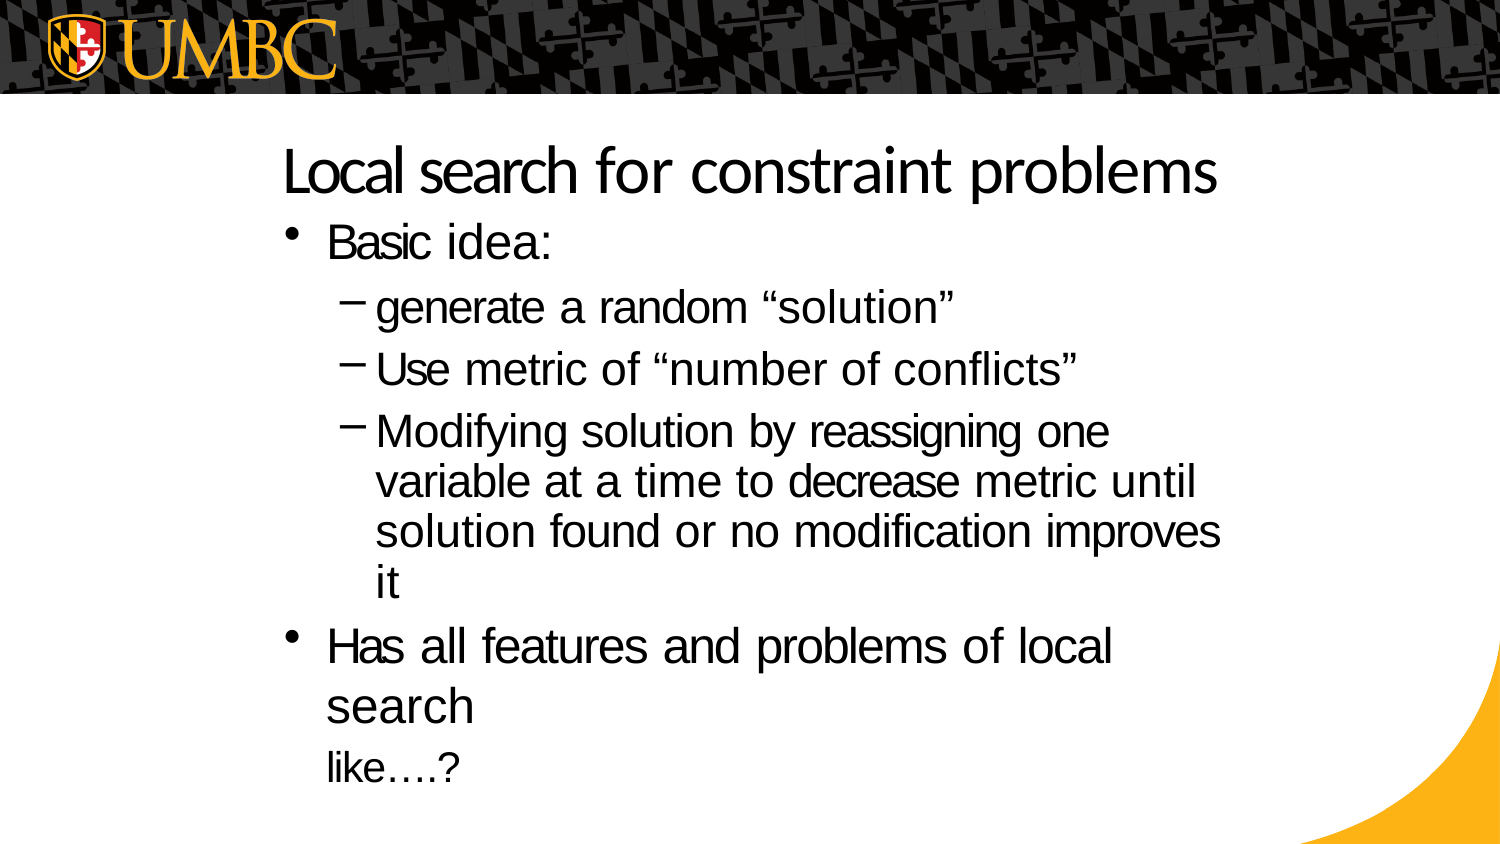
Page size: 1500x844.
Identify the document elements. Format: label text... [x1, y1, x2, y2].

text_box Basic idea: generate a random “solution” Use metric of “number of conflicts” Modifying solution by reassigning one variable at a time to decrease metric until solution found or no modification improves it Has all features and problems of local search like….? [282, 200, 1259, 792]
picture [1299, 639, 1500, 844]
picture [0, 0, 1500, 94]
title Local search for constraint problems [242, 94, 1258, 237]
